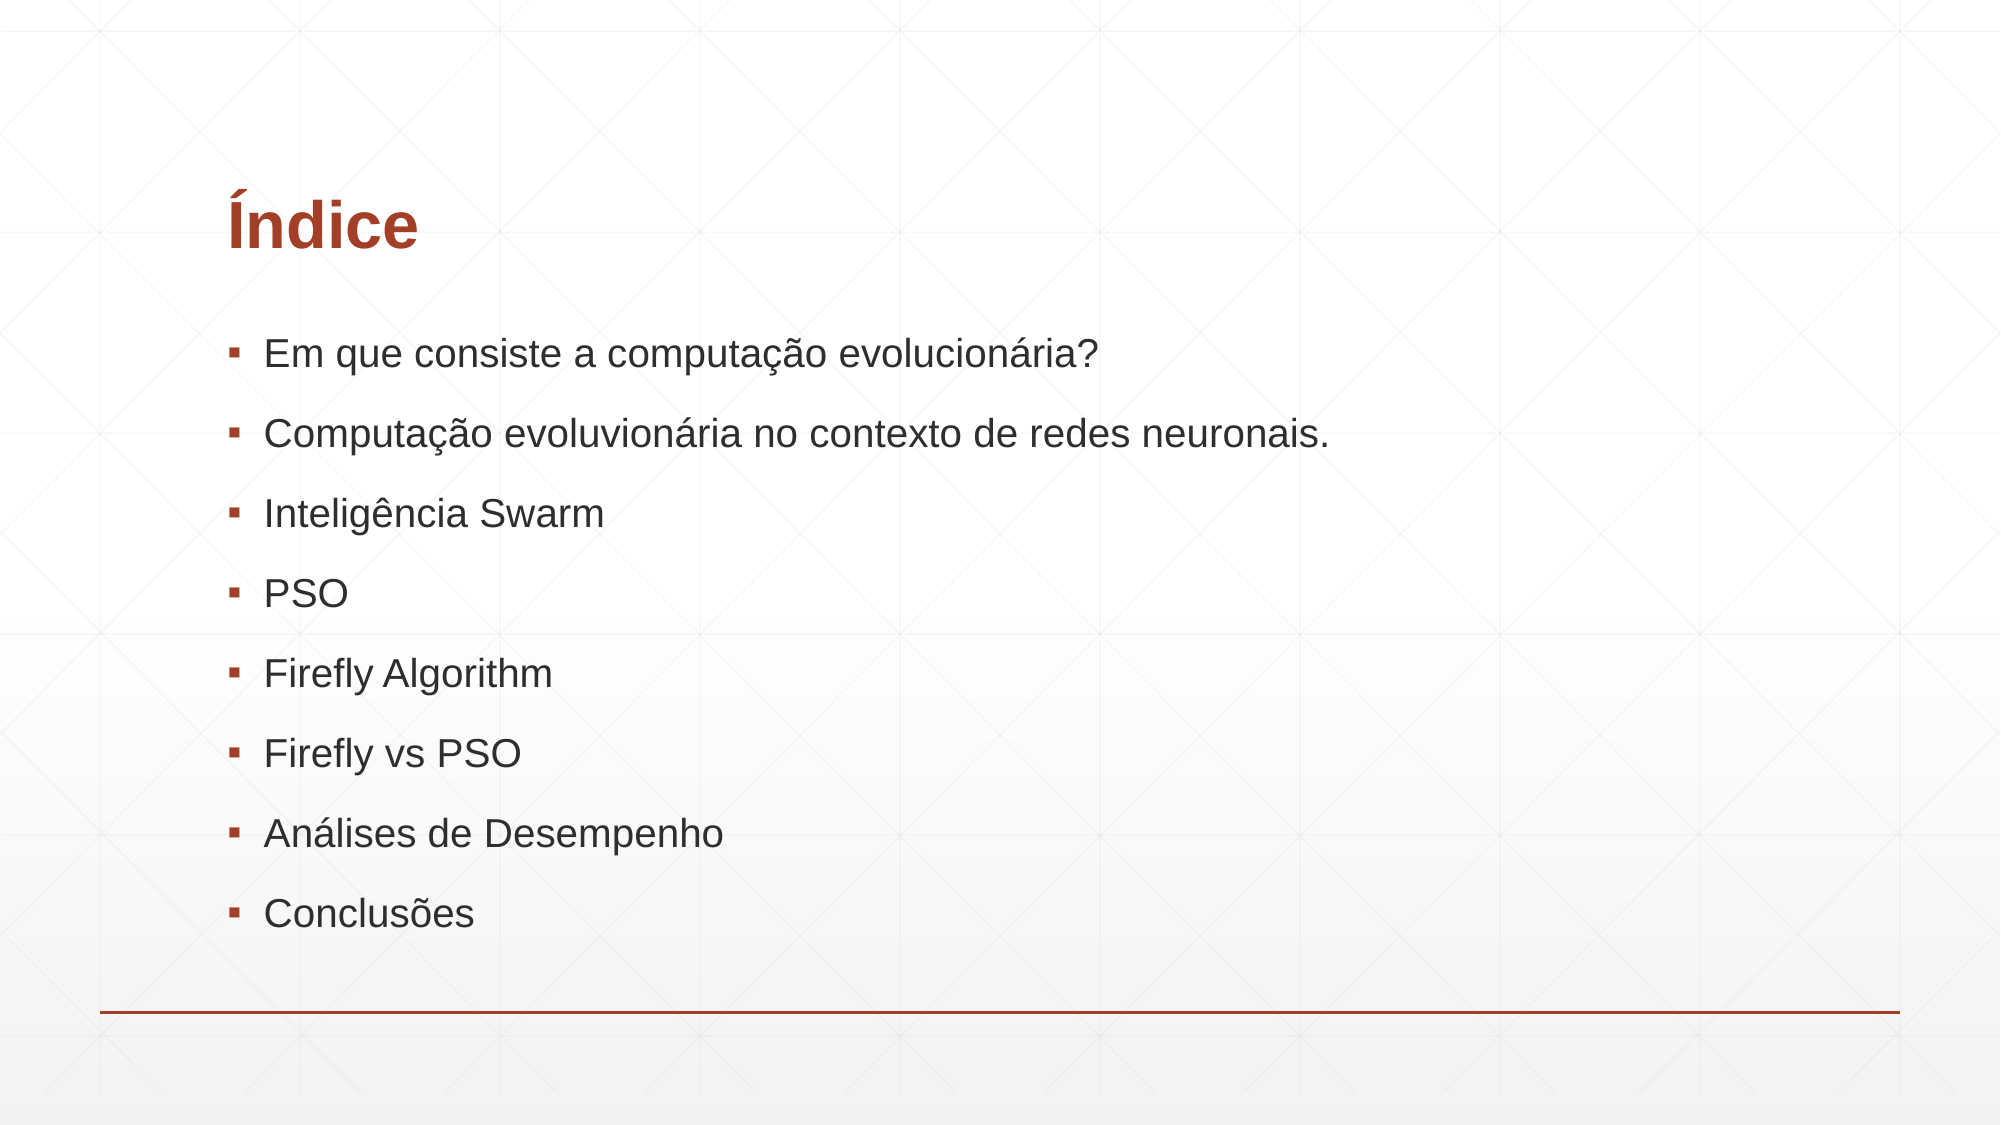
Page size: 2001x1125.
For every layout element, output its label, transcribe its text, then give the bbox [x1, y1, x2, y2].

list Em que consiste a computação evolucionária? Computação evoluvionária no contexto de redes neuronais. Inteligência Swarm PSO Firefly Algorithm Firefly vs PSO Análises de Desempenho Conclusões [212, 324, 1788, 950]
title Índice [212, 82, 1788, 271]
